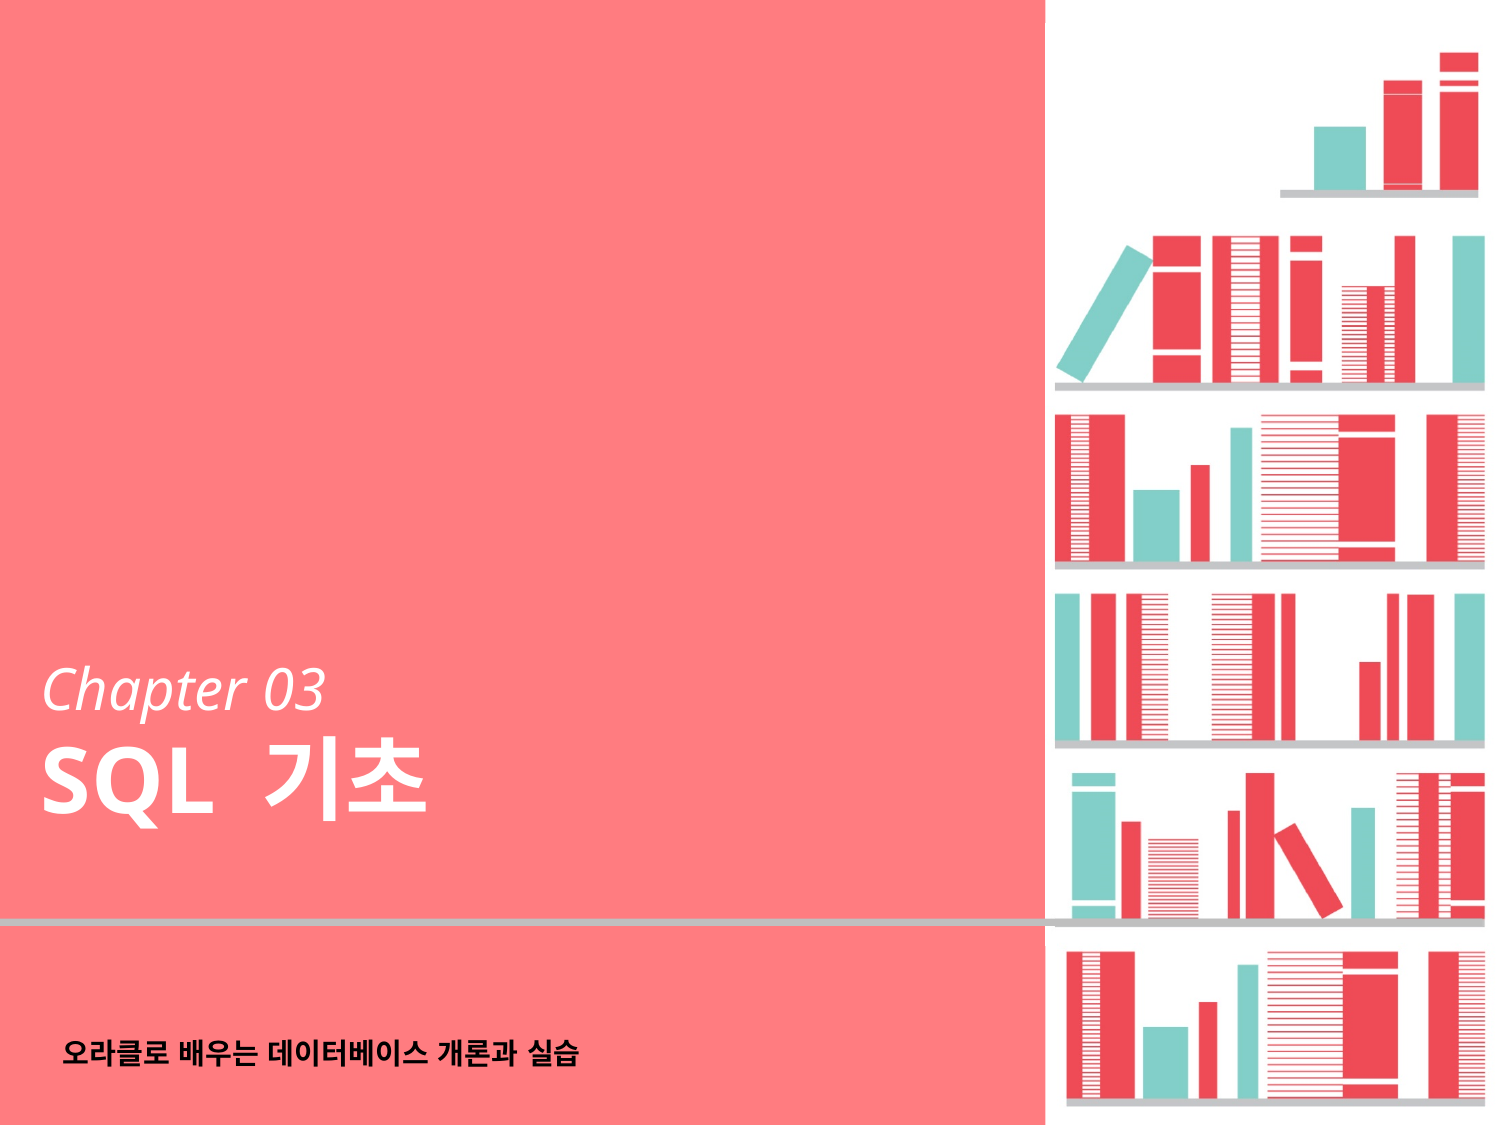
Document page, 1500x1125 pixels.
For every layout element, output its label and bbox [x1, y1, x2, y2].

text_box [0, 916, 1484, 928]
picture [1045, 23, 1500, 1123]
